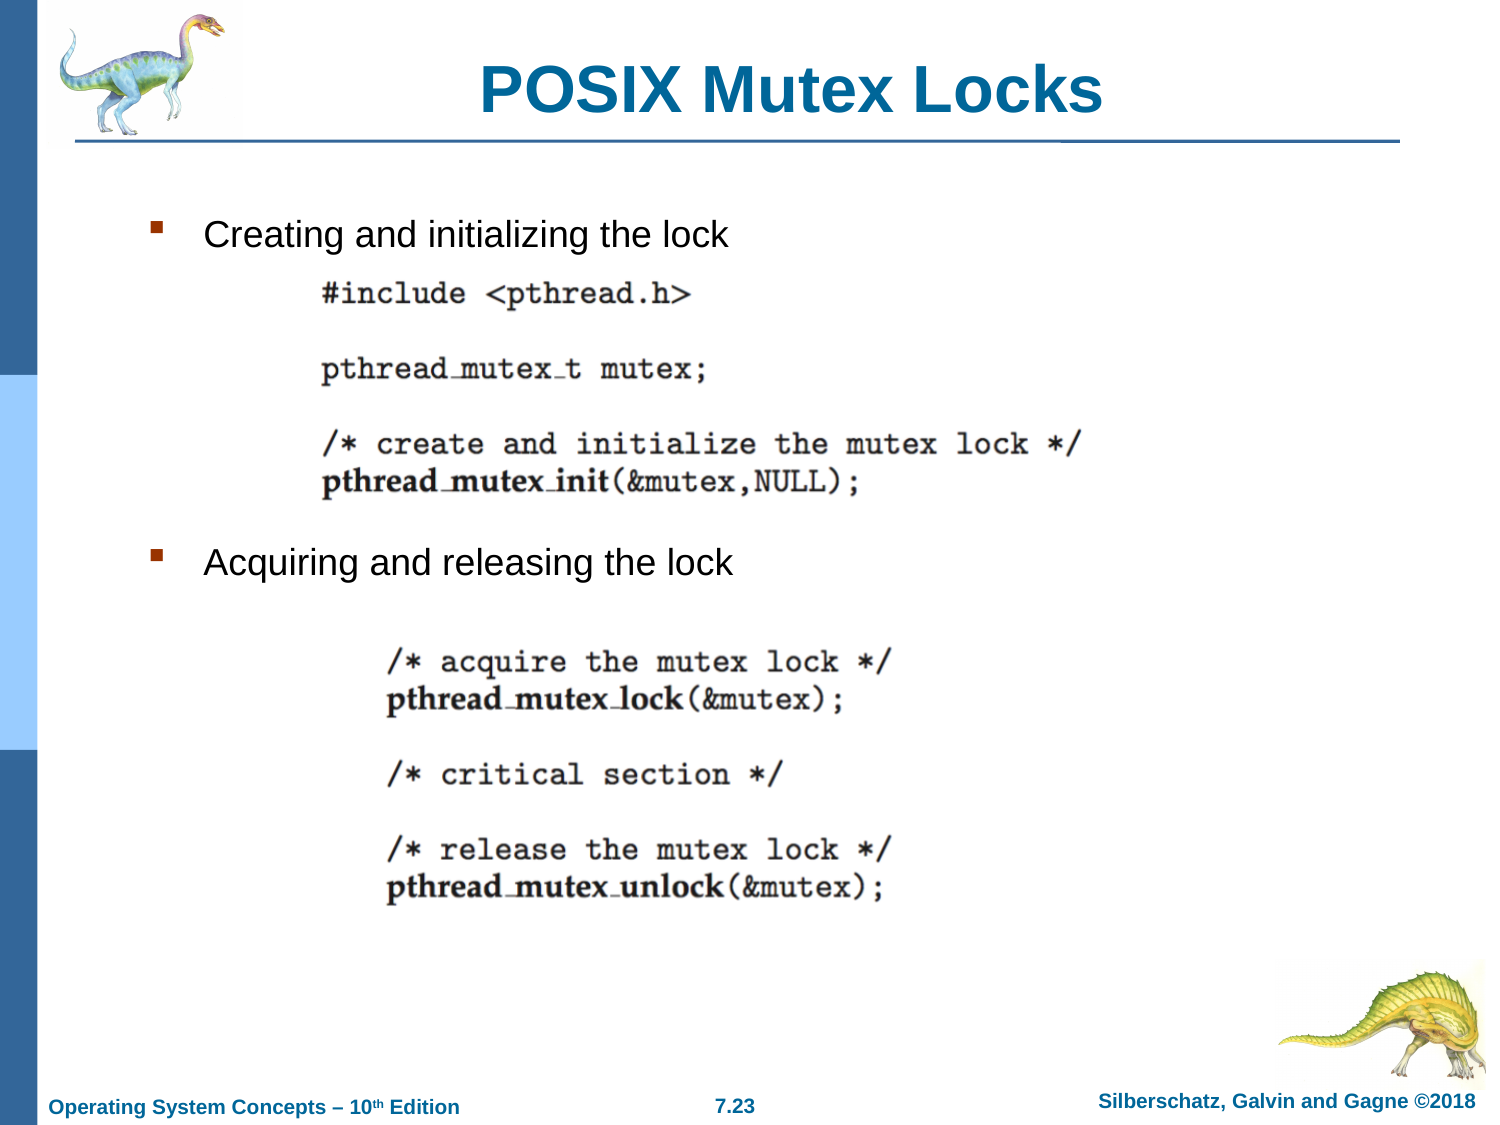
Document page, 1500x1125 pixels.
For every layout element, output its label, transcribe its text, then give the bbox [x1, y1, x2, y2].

picture [1275, 959, 1486, 1090]
list Creating and initializing the lock Acquiring and releasing the lock [132, 202, 1400, 946]
picture [46, 0, 243, 149]
title POSIX Mutex Locks [160, 38, 1425, 133]
picture [344, 618, 954, 934]
picture [289, 257, 1126, 531]
